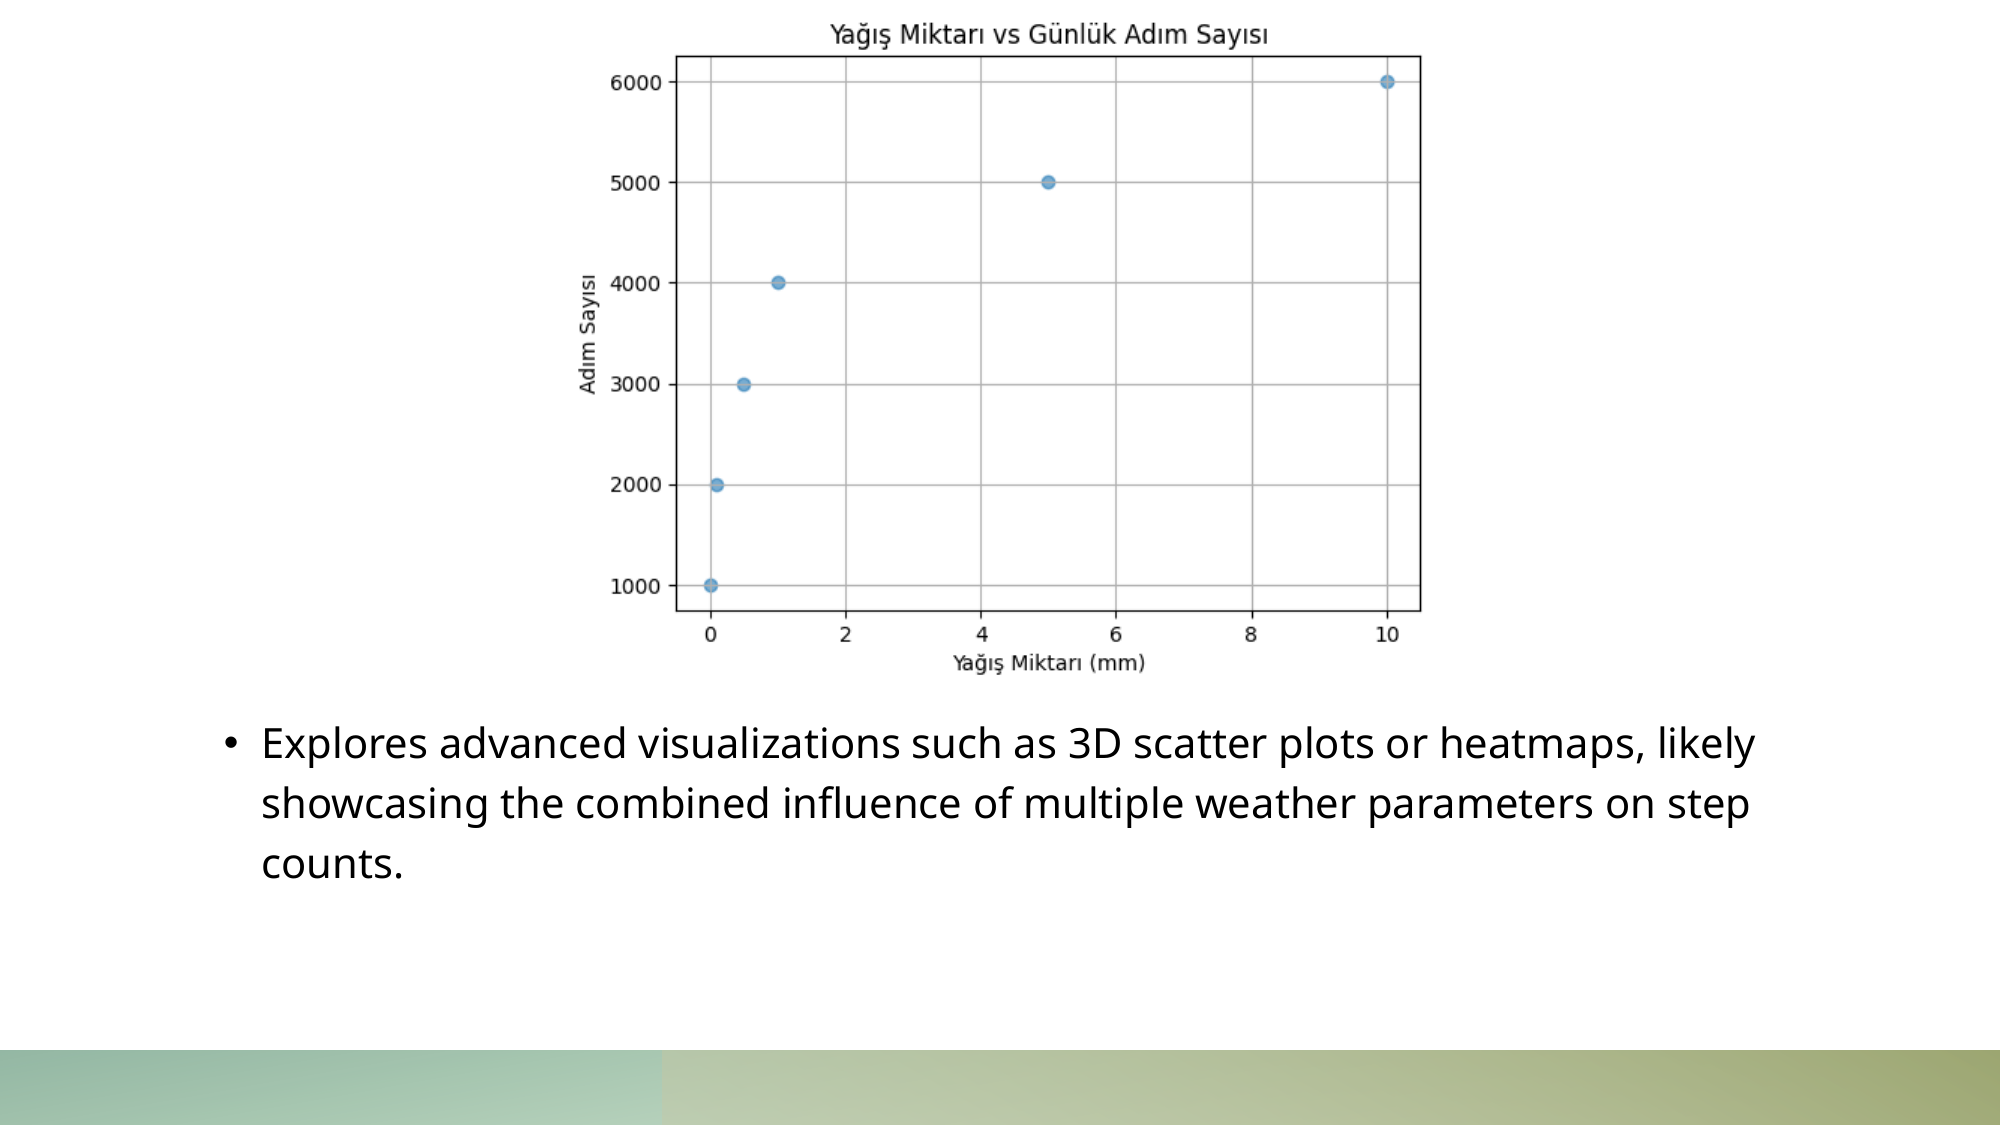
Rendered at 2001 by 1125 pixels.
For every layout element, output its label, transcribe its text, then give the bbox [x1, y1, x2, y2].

list Explores advanced visualizations such as 3D scatter plots or heatmaps, likely showcasing the combined influence of multiple weather parameters on step counts. [224, 707, 1905, 996]
picture [565, 8, 1435, 690]
